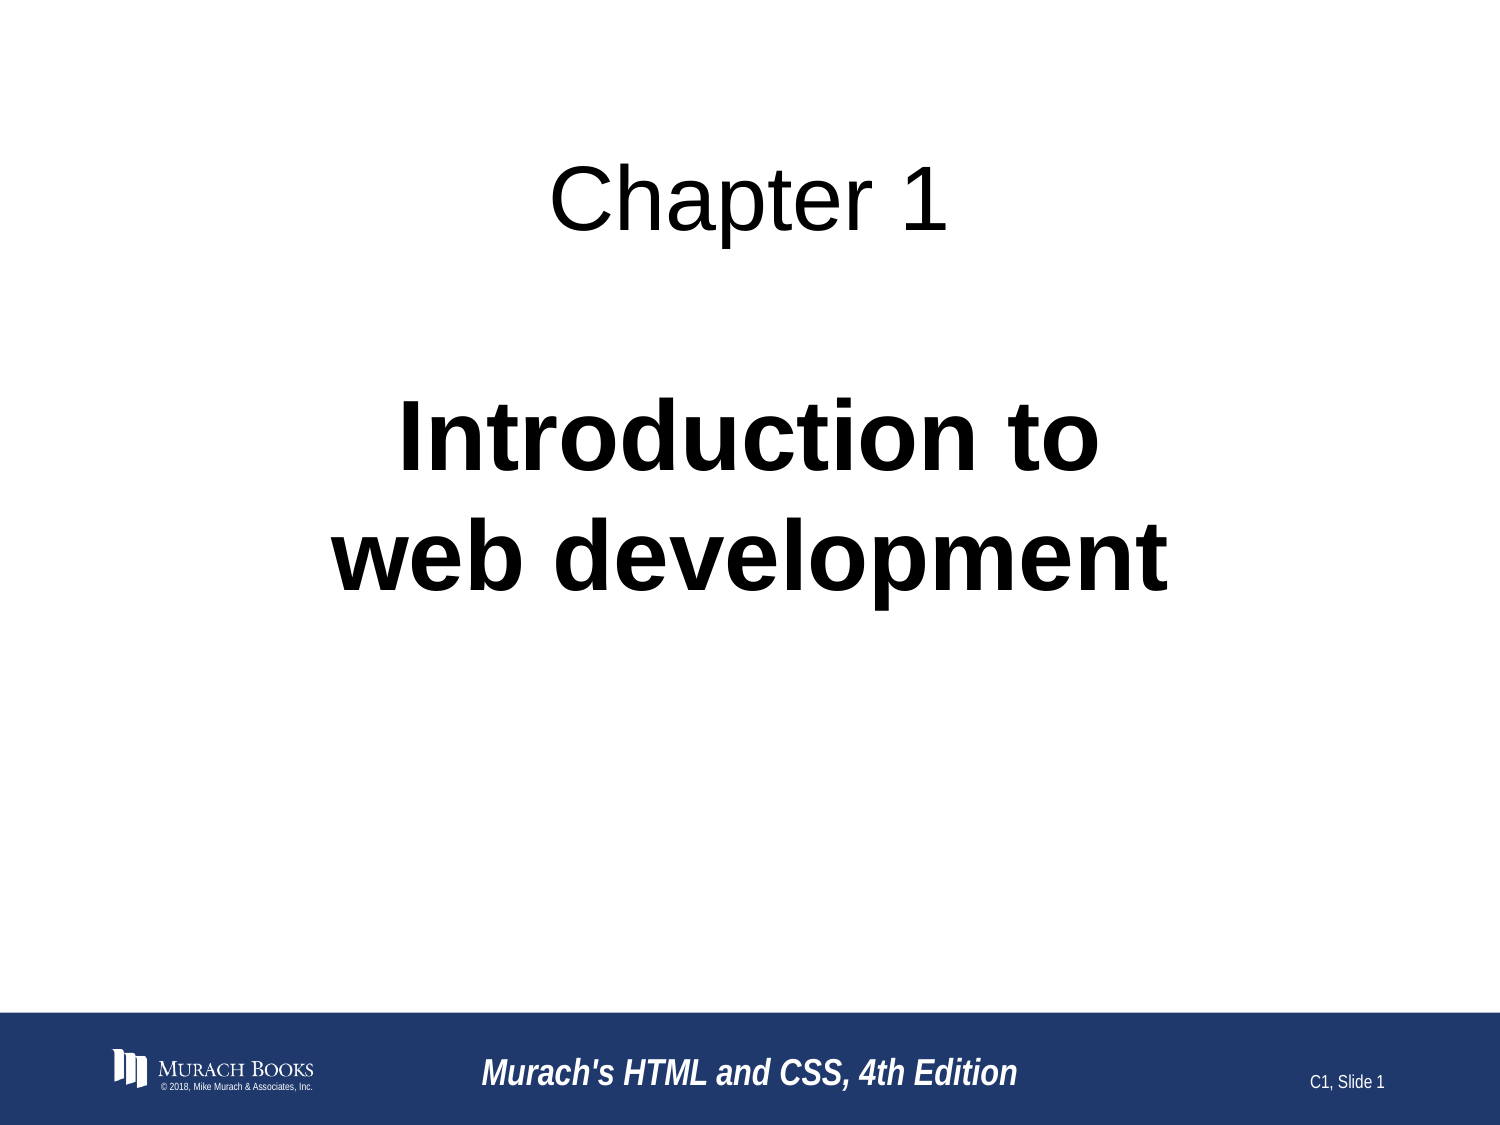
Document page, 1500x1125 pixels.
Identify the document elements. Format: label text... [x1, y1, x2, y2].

list Introduction to web development [312, 362, 1188, 850]
slide_number Murach's HTML and CSS, 4th Edition [463, 1025, 1050, 1100]
slide_number C1, Slide 1 [1087, 1025, 1400, 1100]
title Chapter 1 [112, 99, 1388, 288]
footer © 2018, Mike Murach & Associates, Inc. [12, 1025, 463, 1100]
